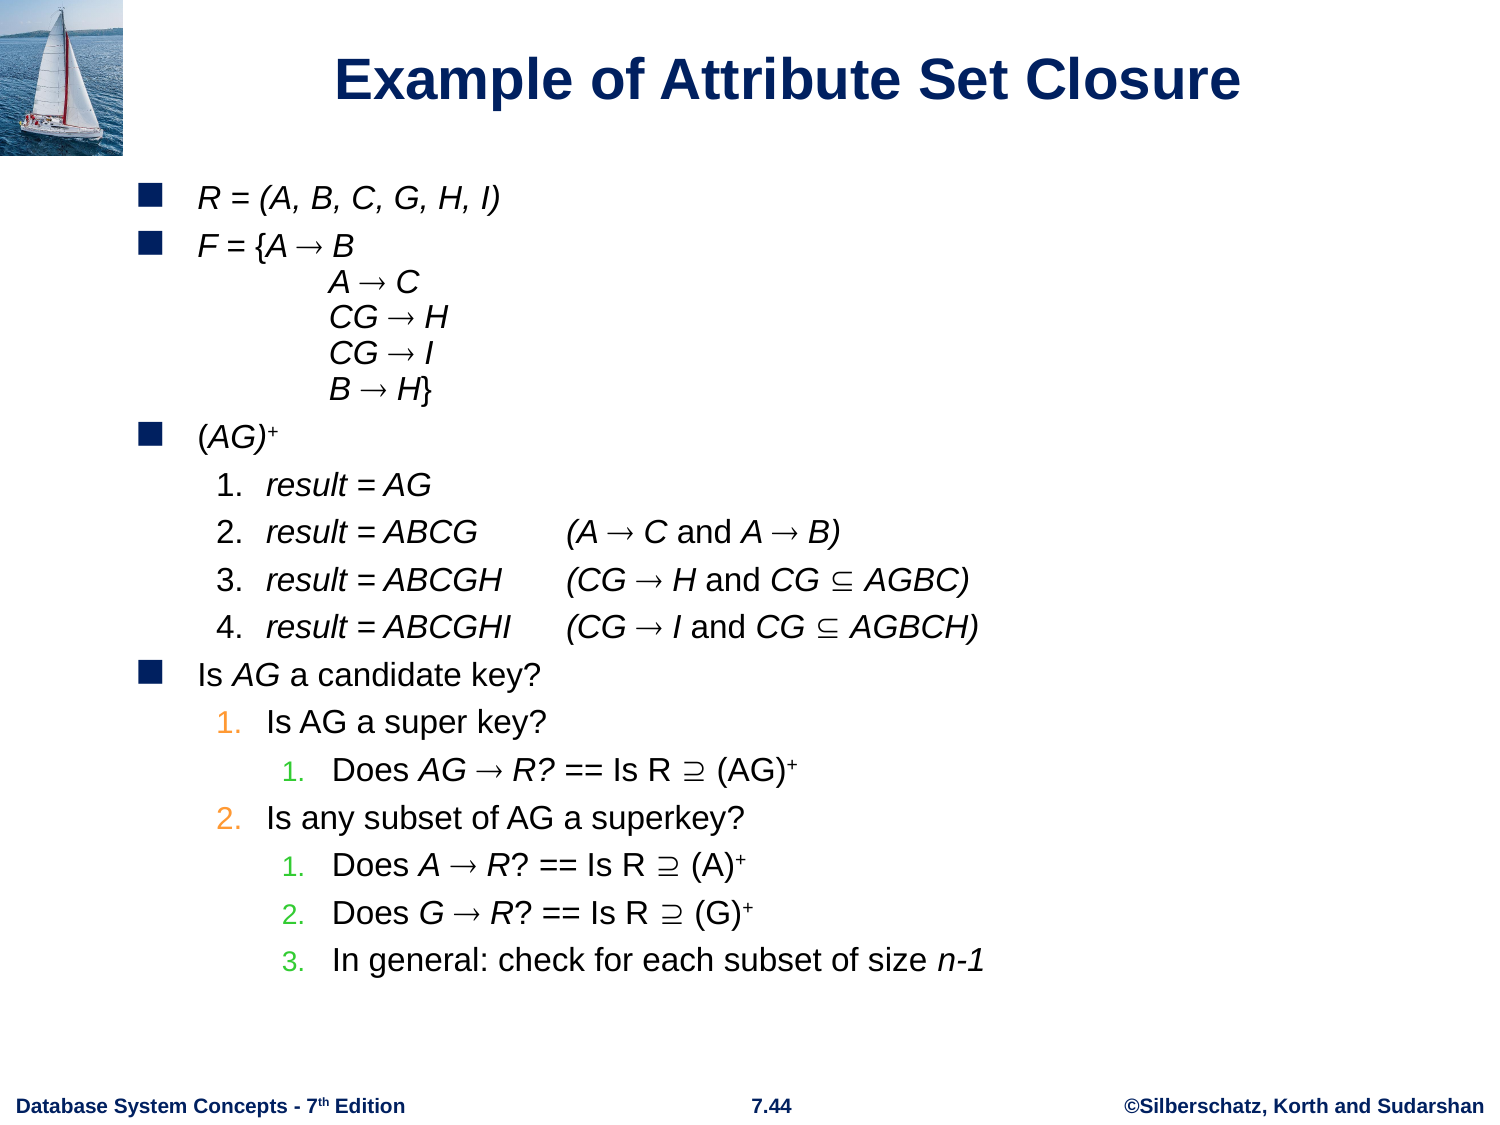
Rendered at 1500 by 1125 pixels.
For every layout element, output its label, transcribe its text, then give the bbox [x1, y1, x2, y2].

list R = (A, B, C, G, H, I) F = {A  B A  C CG  H CG  I B  H} (AG)+ 1. result = AG 2. result = ABCG (A  C and A  B) 3. result = ABCGH (CG  H and CG  AGBC) 4. result = ABCGHI (CG  I and CG  AGBCH) Is AG a candidate key? Is AG a super key? Does AG  R? == Is R  (AG)+ Is any subset of AG a superkey? Does A  R? == Is R  (A)+ Does G  R? == Is R  (G)+ In general: check for each subset of size n-1 [126, 173, 1297, 1043]
title Example of Attribute Set Closure [125, 18, 1452, 120]
picture [0, 0, 123, 156]
